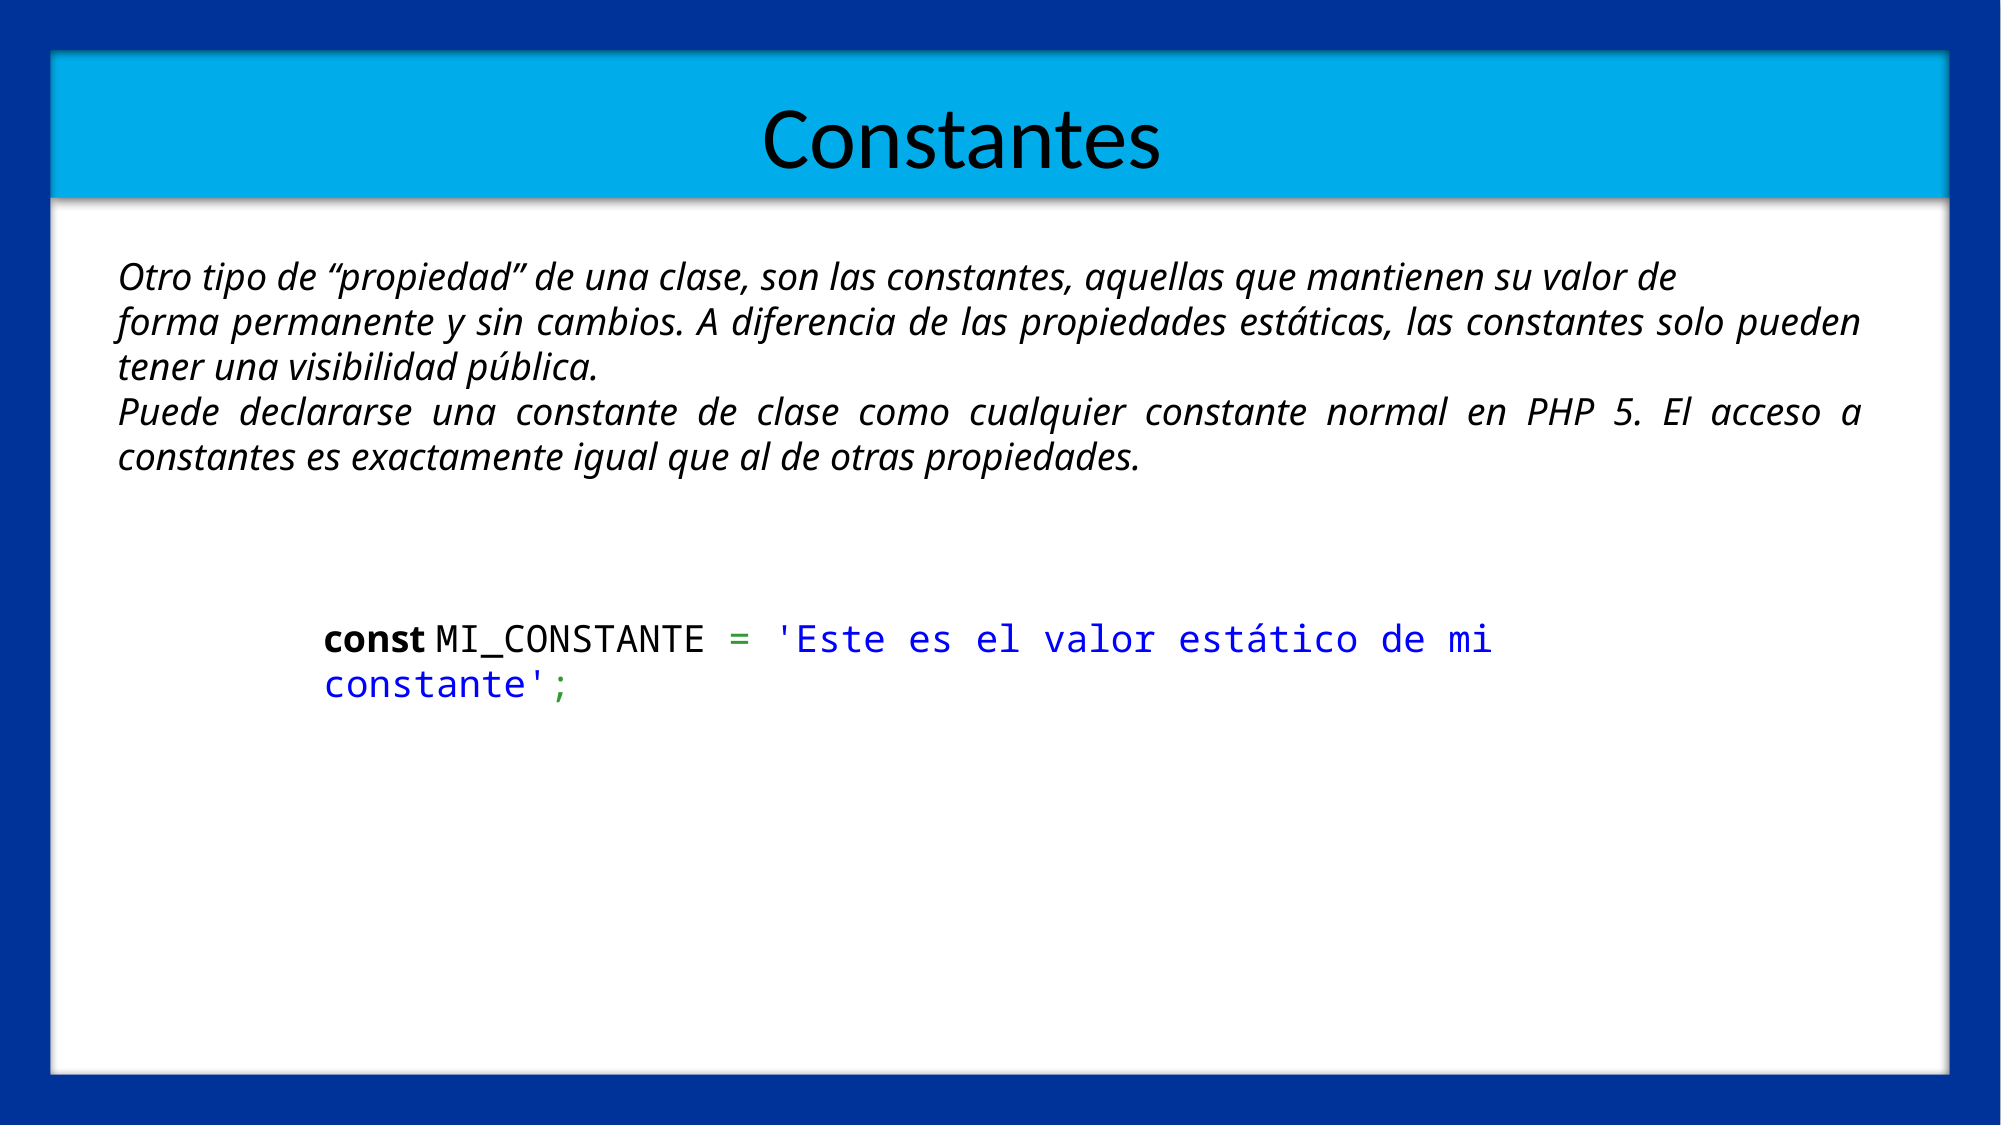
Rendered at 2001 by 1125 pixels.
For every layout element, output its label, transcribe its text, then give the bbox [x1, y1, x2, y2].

text_box Constantes [385, 72, 1539, 194]
text_box Otro tipo de “propiedad” de una clase, son las constantes, aquellas que mantienen su valor de forma permanente y sin cambios. A diferencia de las propiedades estáticas, las constantes solo pueden tener una visibilidad pública. Puede declararse una constante de clase como cualquier constante normal en PHP 5. El acceso a constantes es exactamente igual que al de otras propiedades. [102, 245, 1879, 485]
text_box const MI_CONSTANTE = 'Este es el valor estático de mi constante'; [308, 607, 1616, 713]
